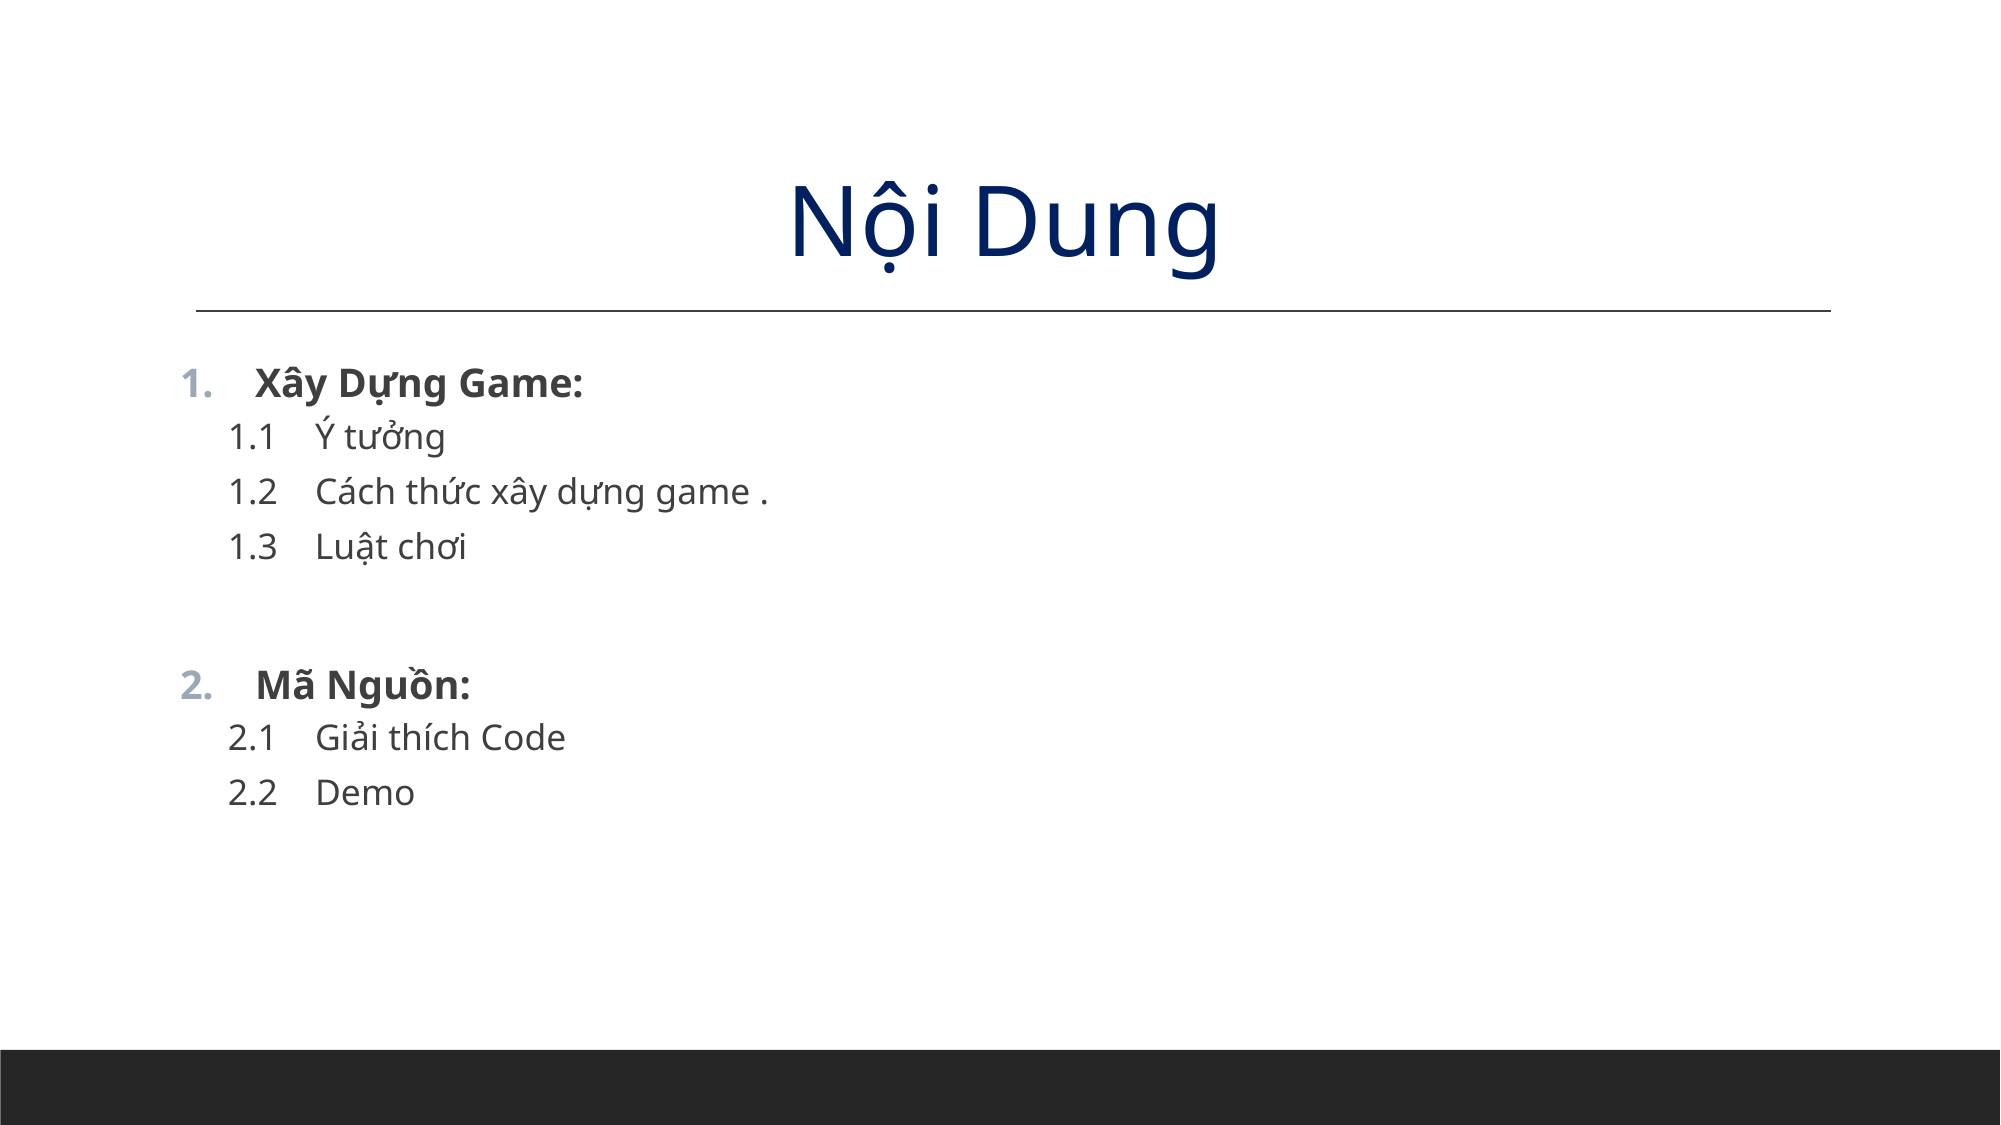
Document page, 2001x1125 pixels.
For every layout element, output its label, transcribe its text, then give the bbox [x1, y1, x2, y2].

title Nội Dung [180, 47, 1830, 285]
list Xây Dựng Game: 1.1 Ý tưởng 1.2 Cách thức xây dựng game . 1.3 Luật chơi Mã Nguồn: 2.1 Giải thích Code 2.2 Demo [180, 345, 1830, 963]
